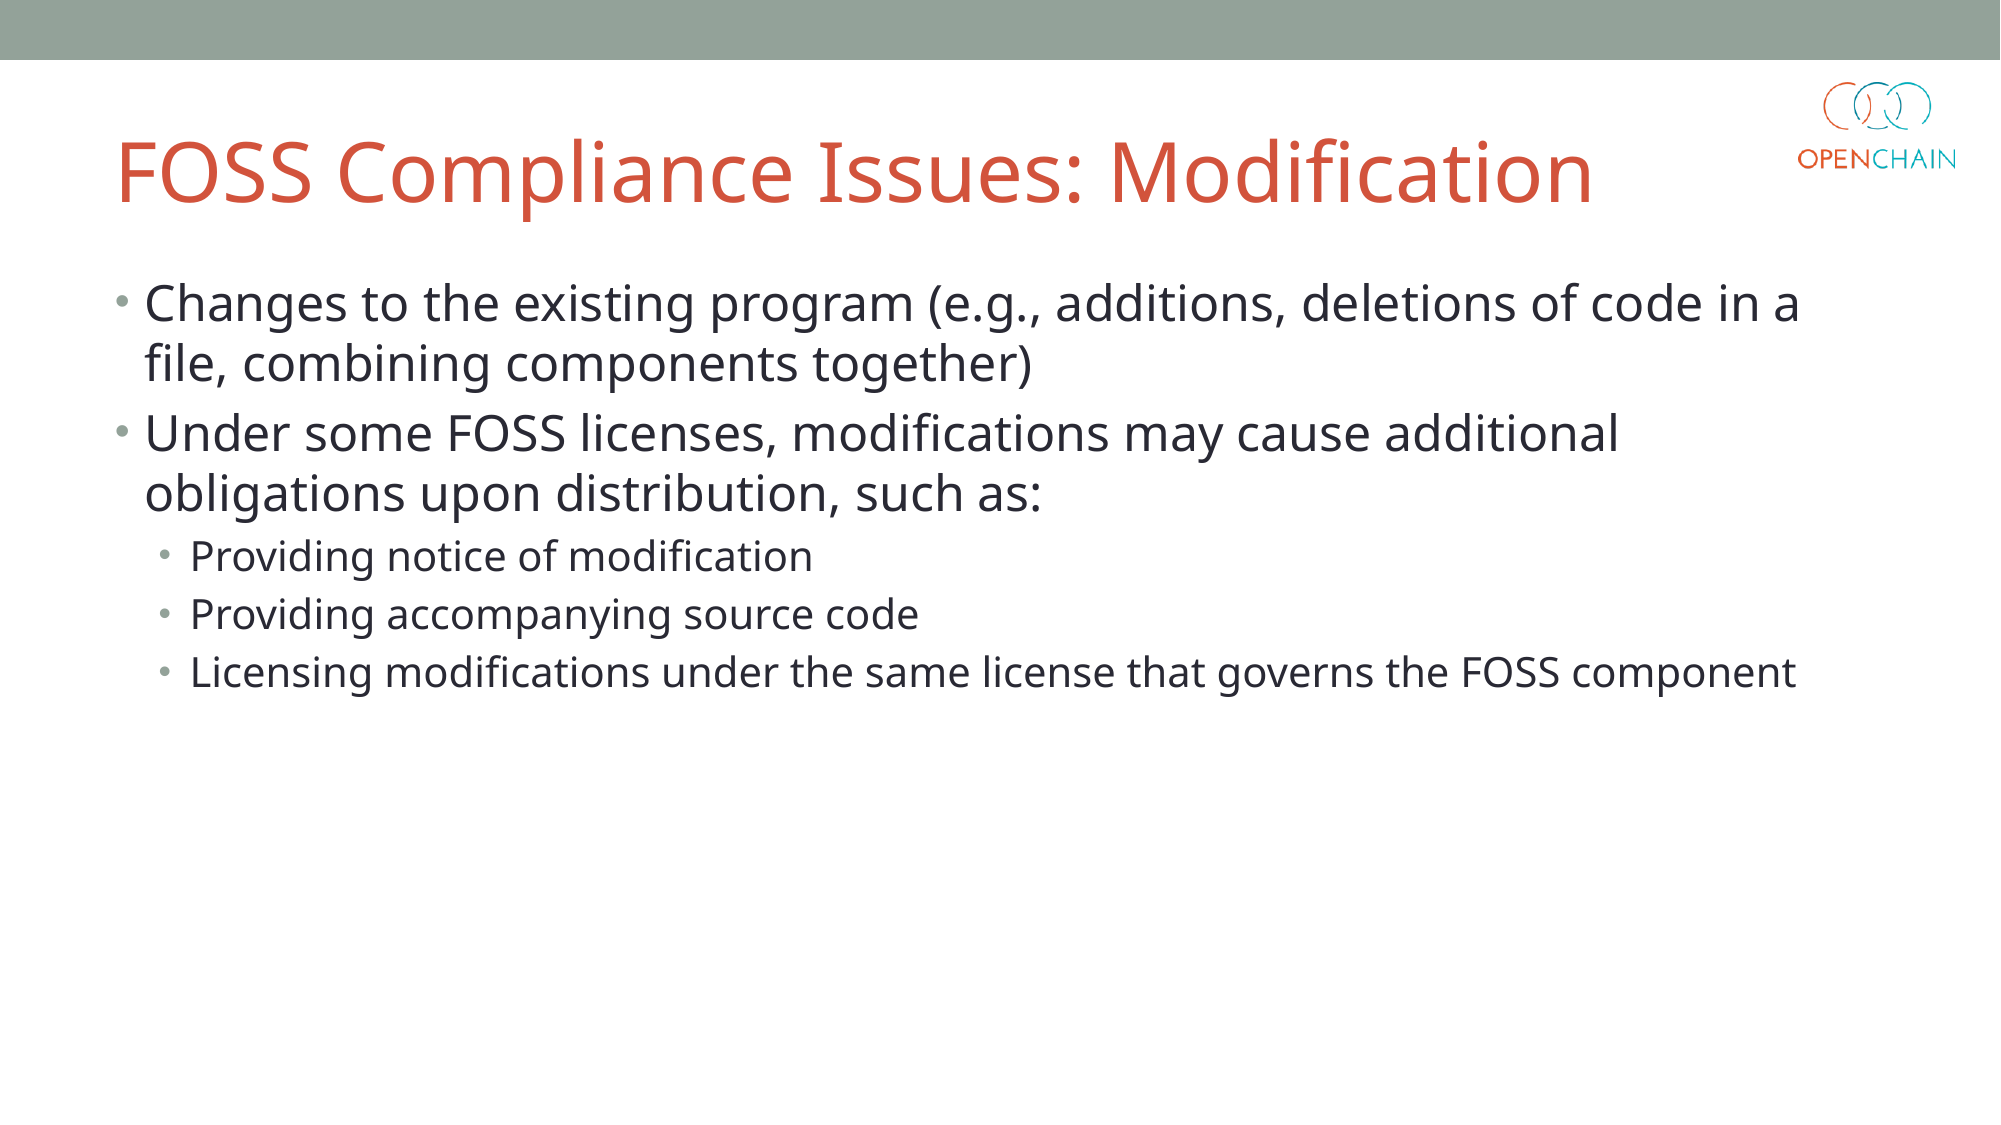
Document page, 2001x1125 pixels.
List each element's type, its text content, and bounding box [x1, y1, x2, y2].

text_box FOSS Compliance Issues: Modification [99, 87, 1900, 250]
picture [1798, 82, 1955, 169]
text_box Changes to the existing program (e.g., additions, deletions of code in a file, combining components together) Under some FOSS licenses, modifications may cause additional obligations upon distribution, such as: Providing notice of modification Providing accompanying source code Licensing modifications under the same license that governs the FOSS component [99, 263, 1900, 1064]
